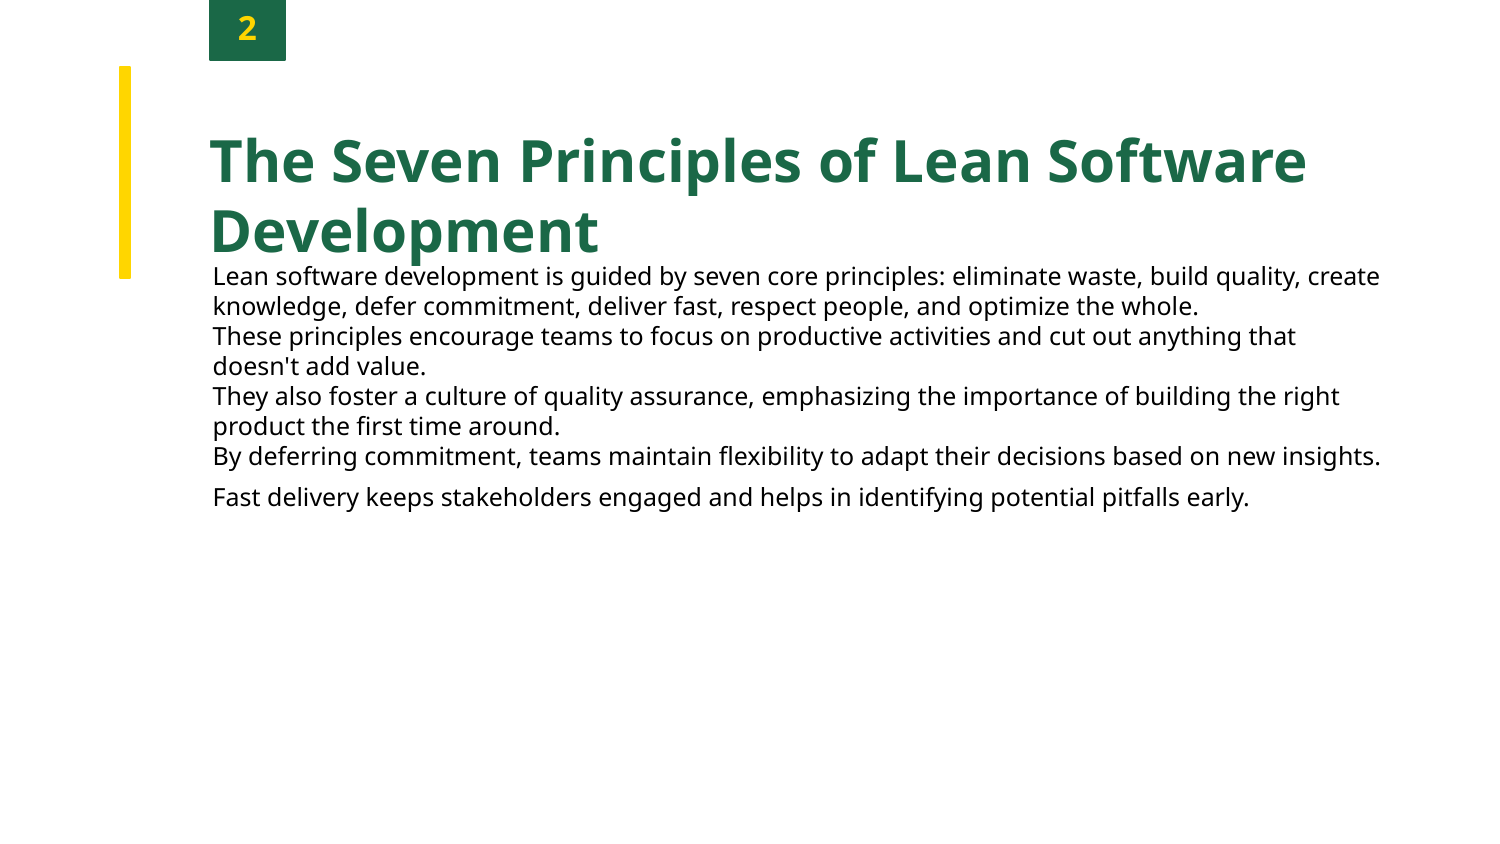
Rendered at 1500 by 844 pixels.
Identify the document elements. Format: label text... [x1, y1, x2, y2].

text_box The Seven Principles of Lean Software Development [194, 151, 1395, 237]
text_box 2 [209, 0, 285, 60]
text_box Lean software development is guided by seven core principles: eliminate waste, build quality, create knowledge, defer commitment, deliver fast, respect people, and optimize the whole. These principles encourage teams to focus on productive activities and cut out anything that doesn't add value. They also foster a culture of quality assurance, emphasizing the importance of building the right product the first time around. By deferring commitment, teams maintain flexibility to adapt their decisions based on new insights. Fast delivery keeps stakeholders engaged and helps in identifying potential pitfalls early. [197, 253, 1398, 802]
text_box [119, 67, 131, 279]
